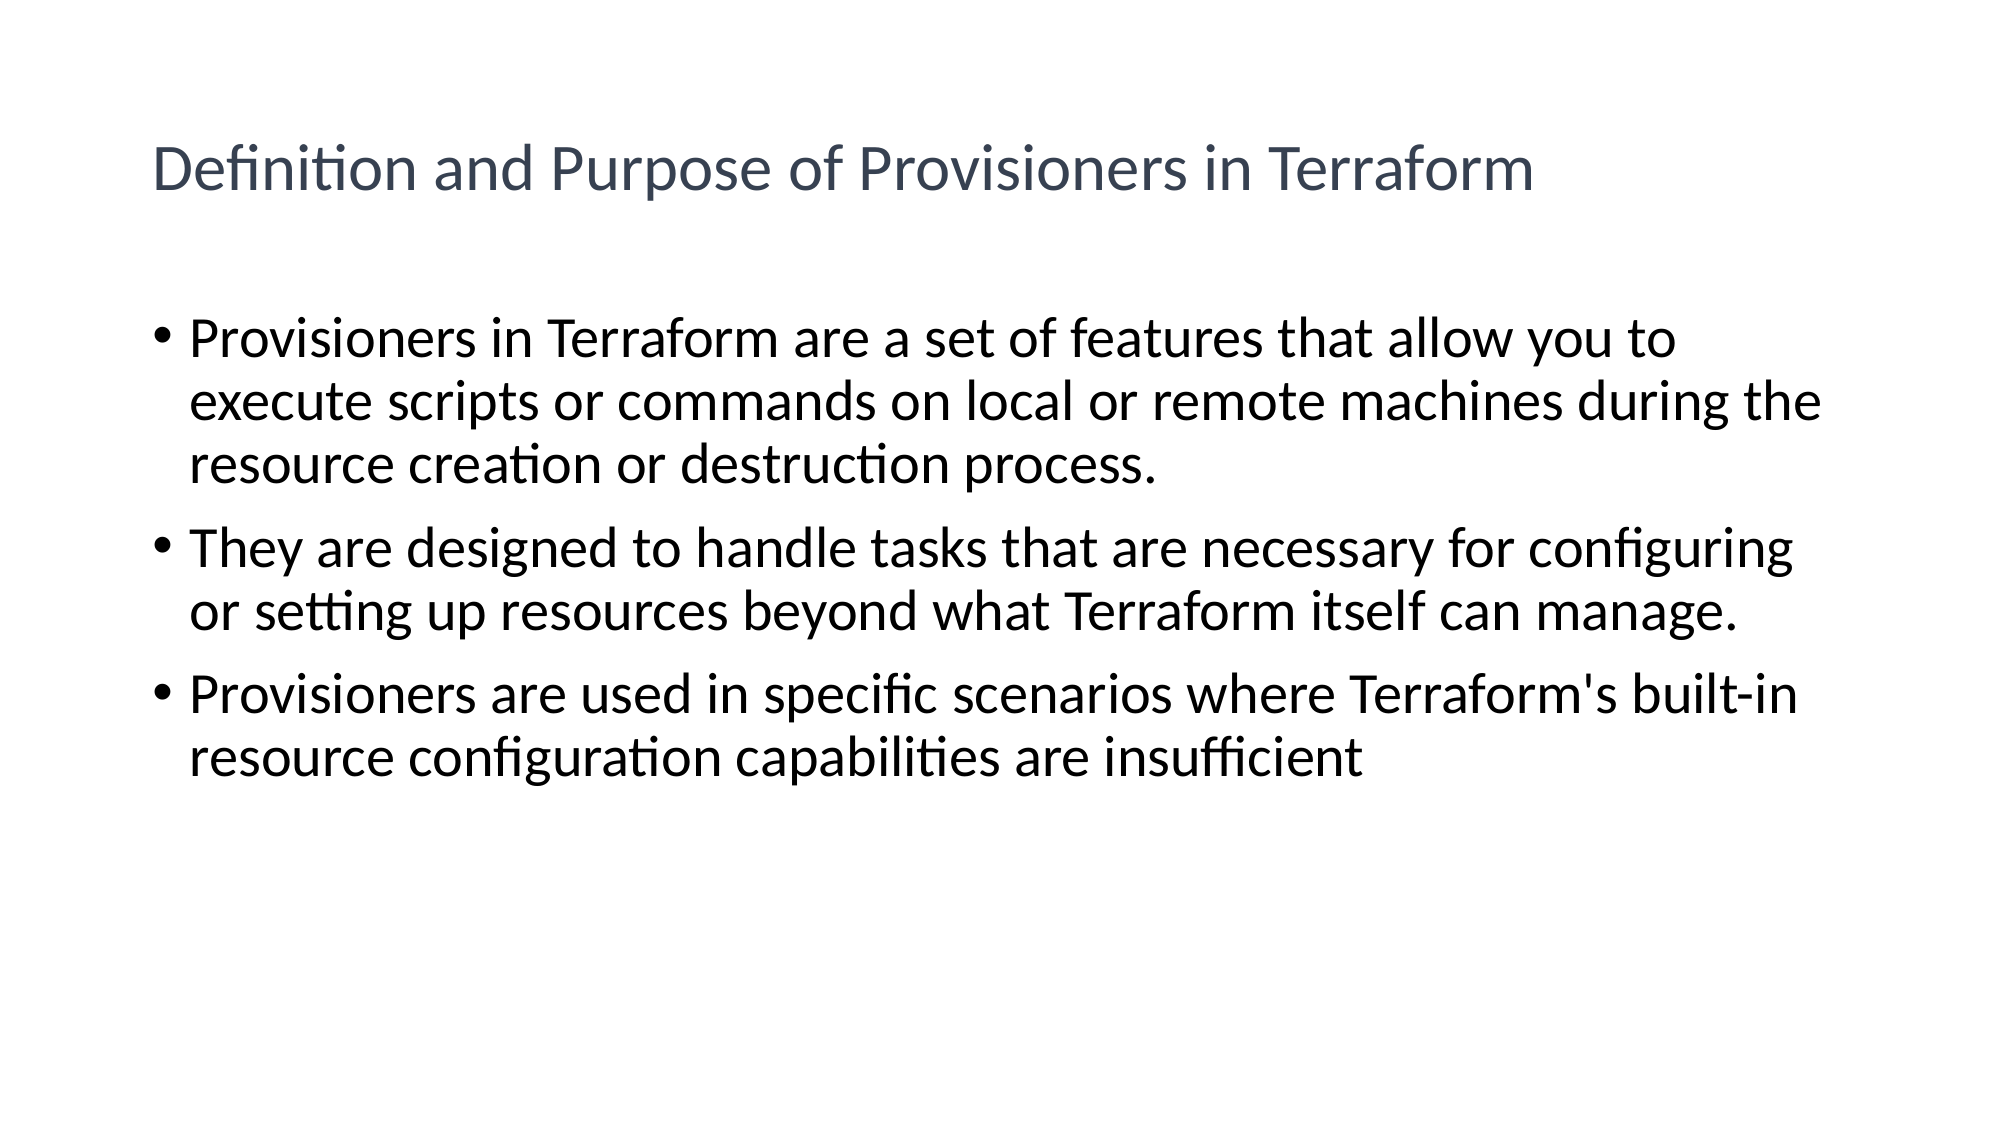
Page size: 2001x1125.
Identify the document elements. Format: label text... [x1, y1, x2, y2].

title Definition and Purpose of Provisioners in Terraform [137, 59, 1863, 278]
list Provisioners in Terraform are a set of features that allow you to execute scripts or commands on local or remote machines during the resource creation or destruction process. They are designed to handle tasks that are necessary for configuring or setting up resources beyond what Terraform itself can manage. Provisioners are used in specific scenarios where Terraform's built-in resource configuration capabilities are insufficient [137, 299, 1863, 1014]
